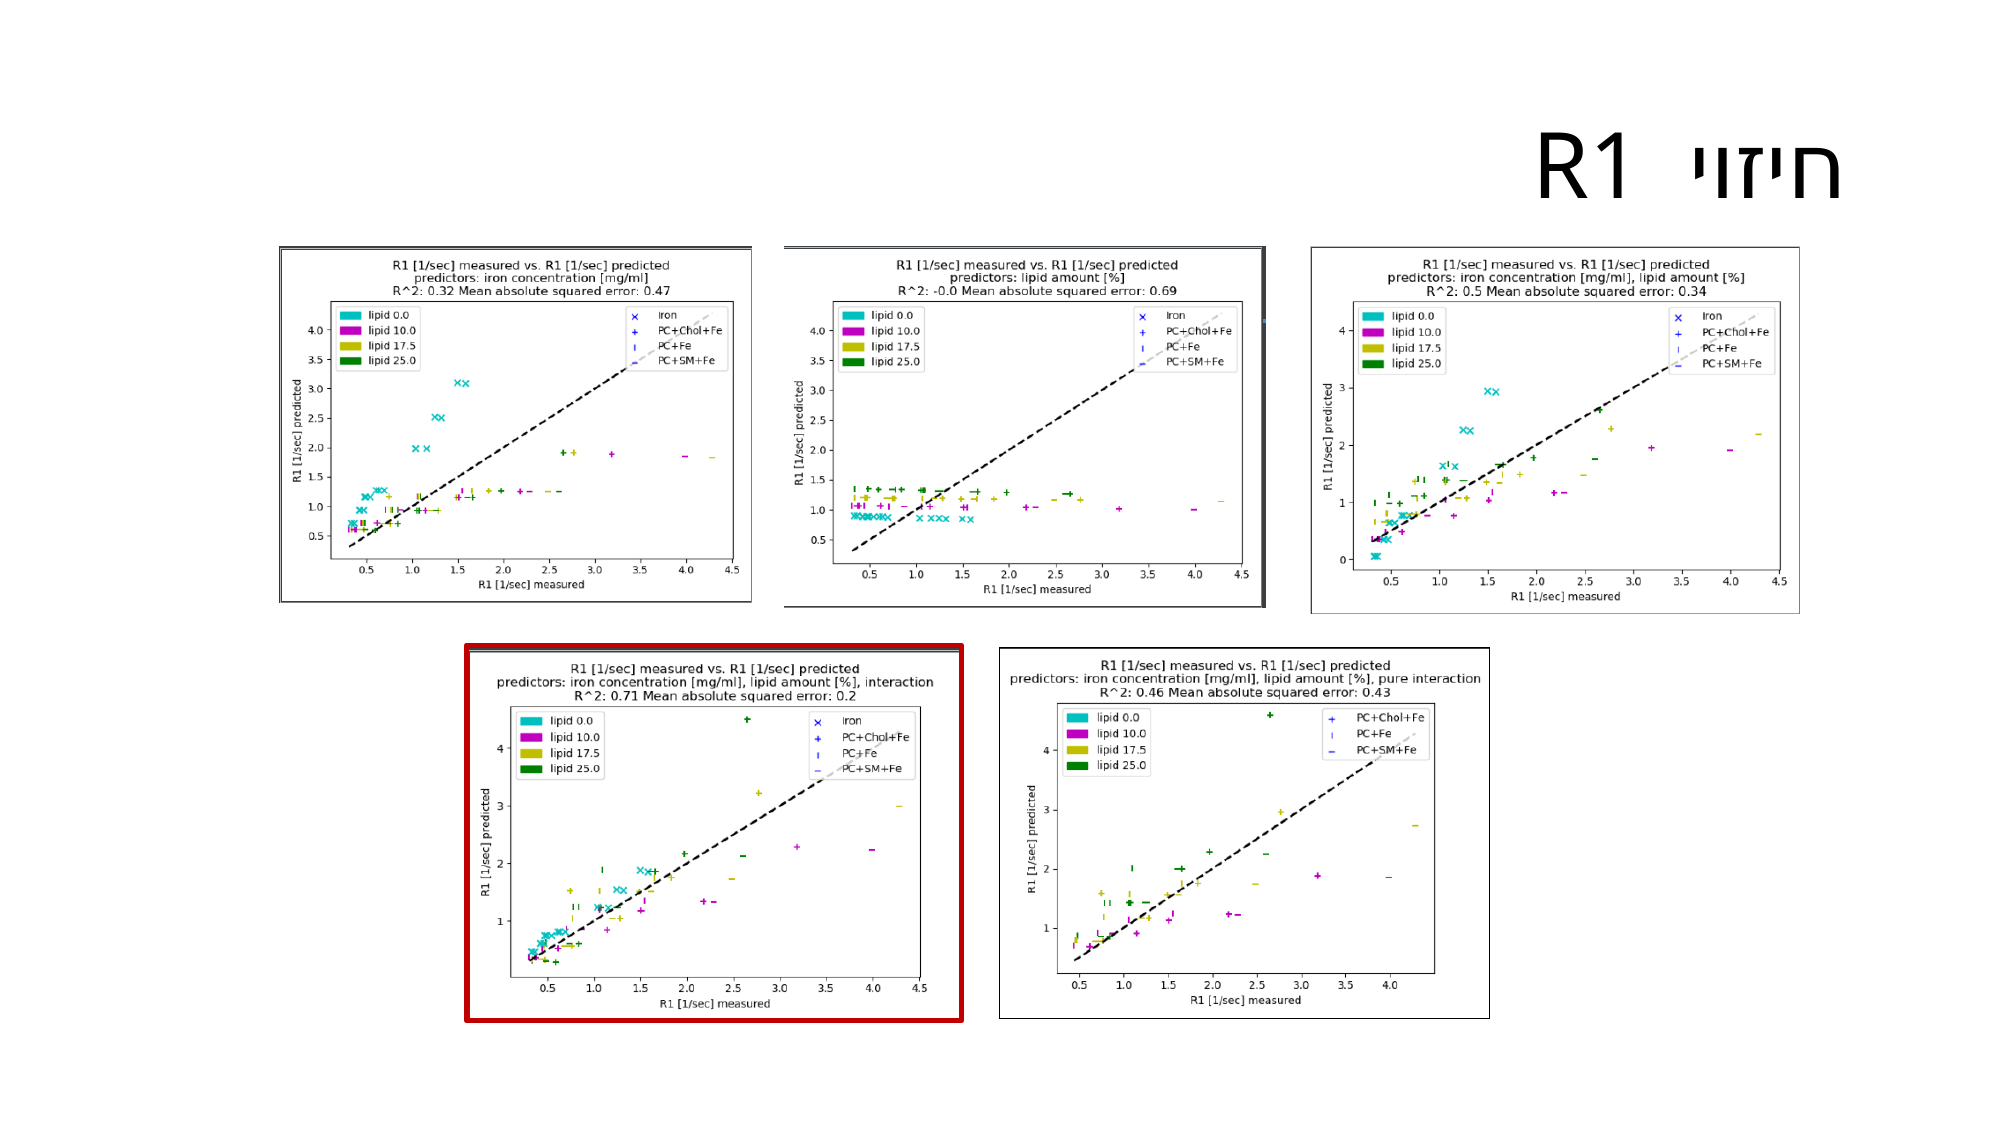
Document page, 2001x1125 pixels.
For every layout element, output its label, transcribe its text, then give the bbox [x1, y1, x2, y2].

picture [1309, 246, 1800, 614]
title חיזוי R1 [137, 59, 1863, 278]
picture [784, 246, 1266, 608]
picture [999, 647, 1490, 1019]
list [279, 246, 752, 604]
picture [469, 647, 959, 1019]
